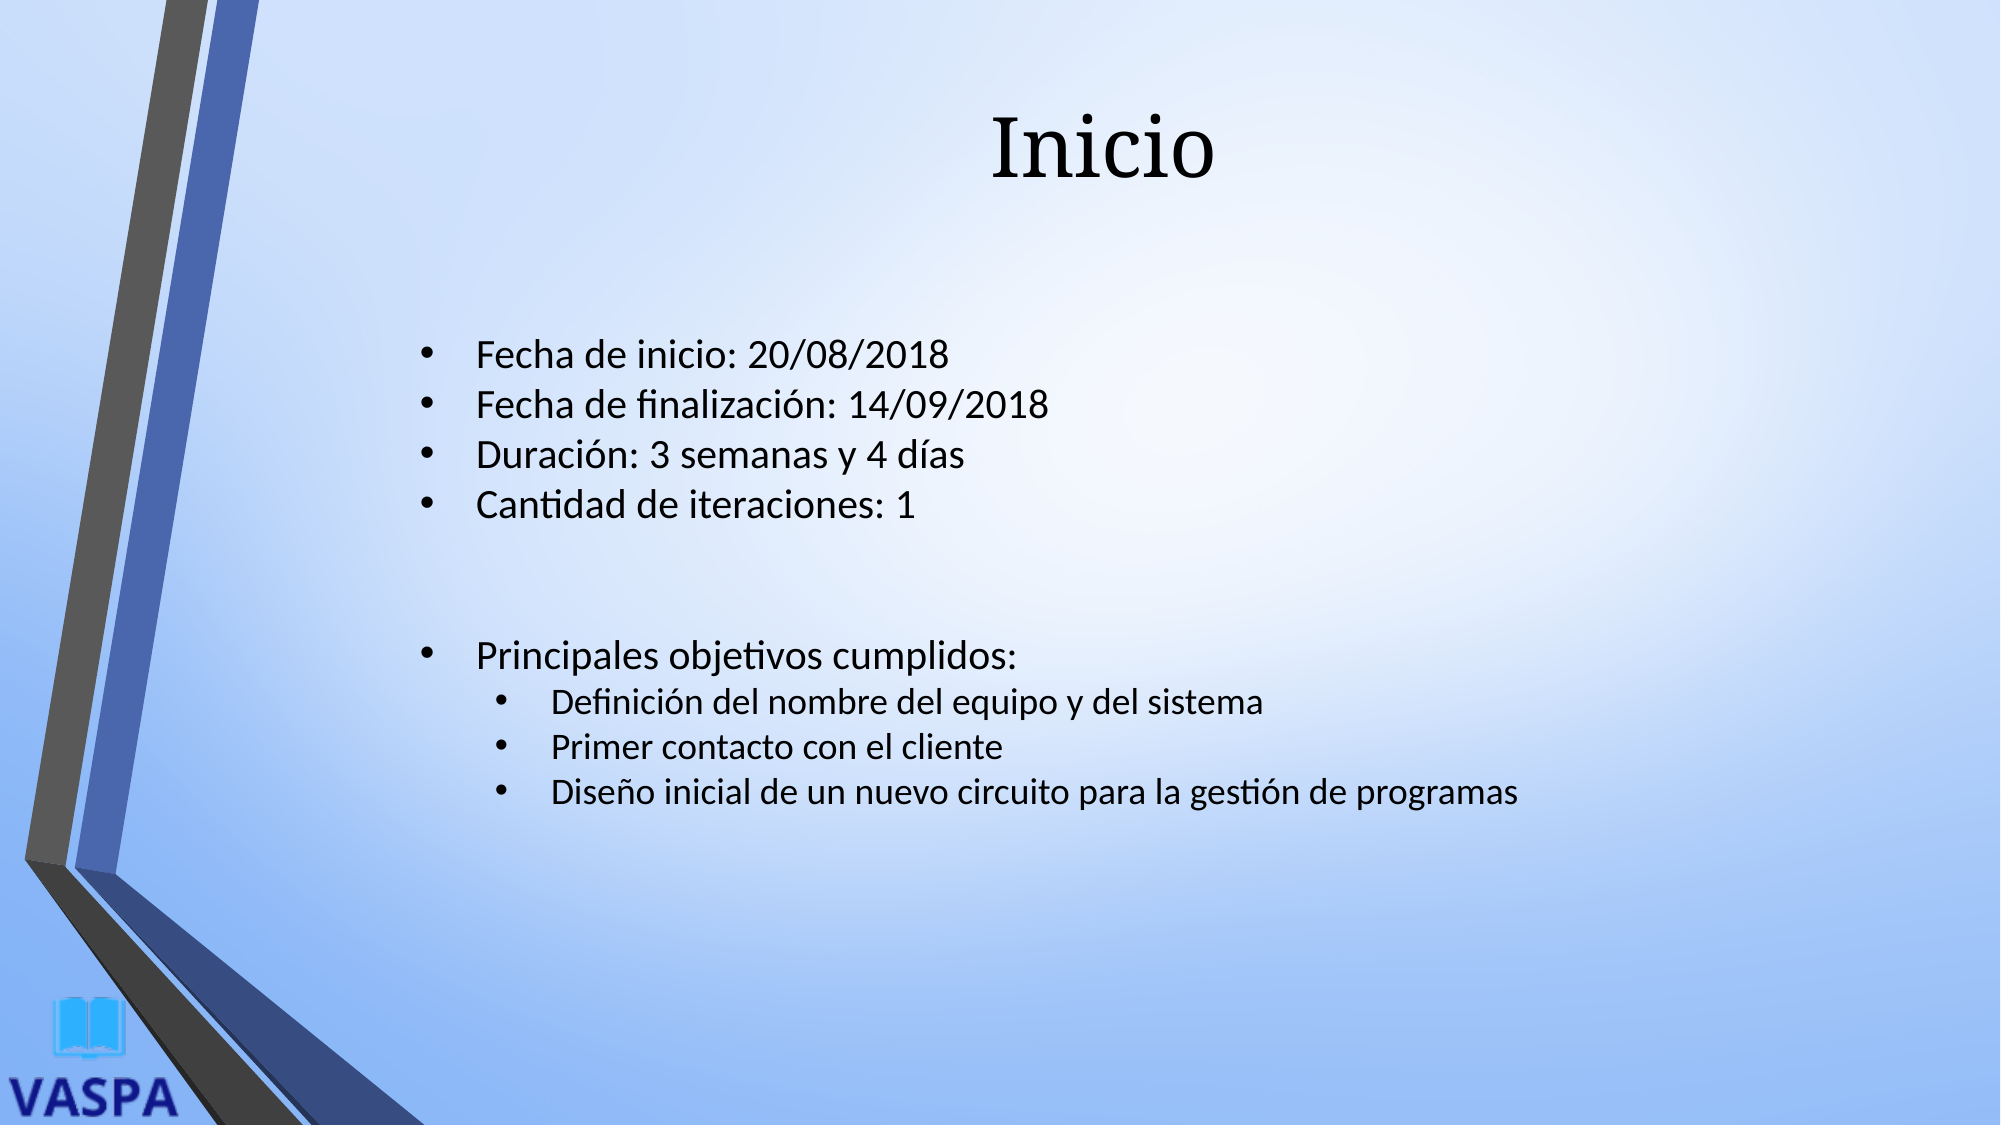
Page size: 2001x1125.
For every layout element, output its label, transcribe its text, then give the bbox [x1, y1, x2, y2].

title Inicio [208, 0, 2000, 288]
picture [0, 962, 188, 1125]
text_box Fecha de inicio: 20/08/2018 Fecha de finalización: 14/09/2018 Duración: 3 semanas y 4 días Cantidad de iteraciones: 1 Principales objetivos cumplidos: Definición del nombre del equipo y del sistema Primer contacto con el cliente Diseño inicial de un nuevo circuito para la gestión de programas [405, 319, 1595, 870]
